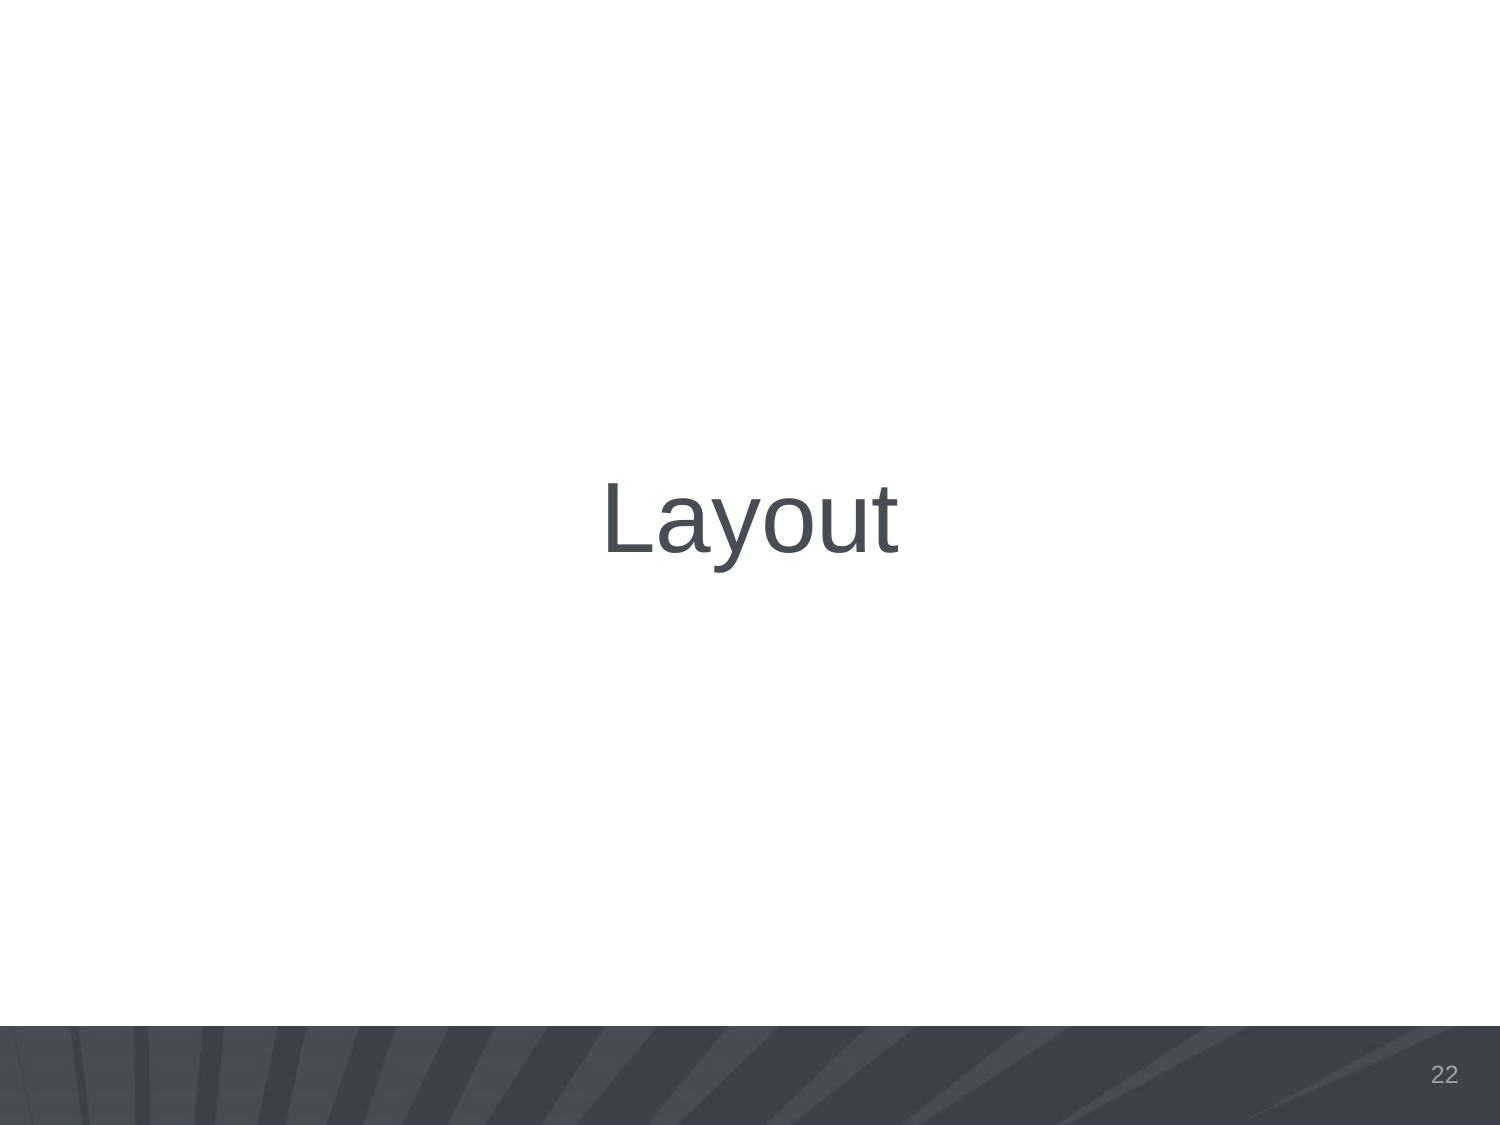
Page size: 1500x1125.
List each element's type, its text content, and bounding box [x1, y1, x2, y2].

picture [0, 1026, 1500, 1125]
slide_number 21 [1332, 1043, 1474, 1104]
list Layout [26, 444, 1474, 681]
